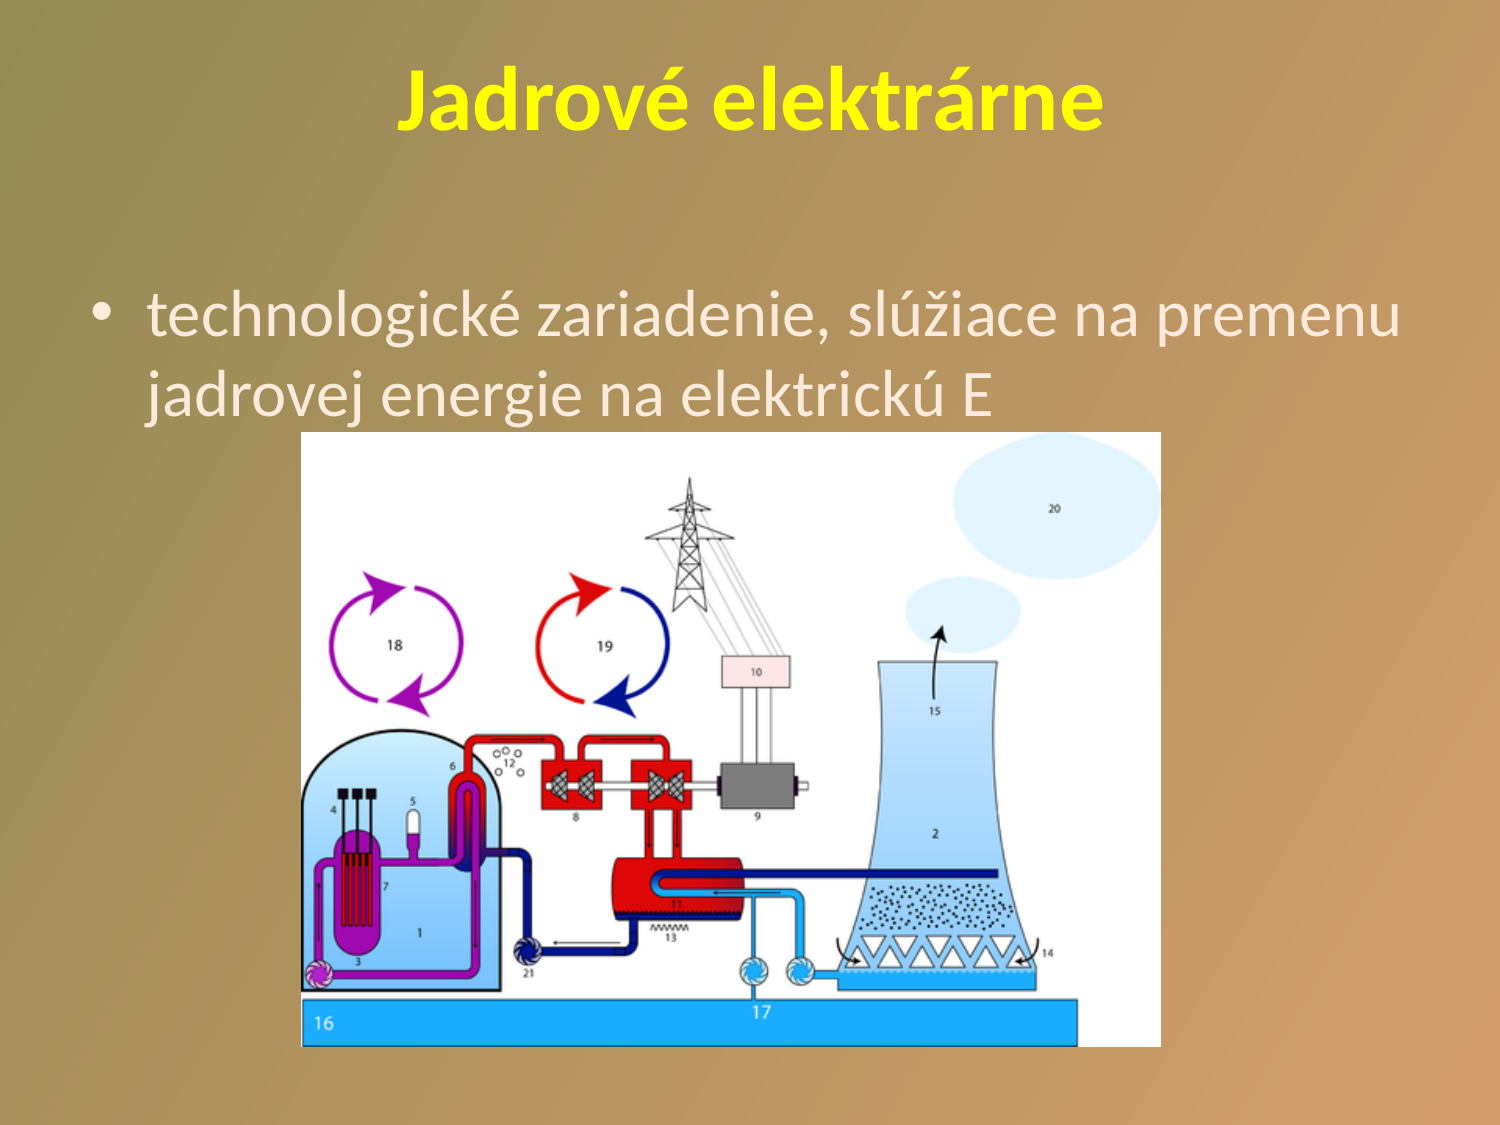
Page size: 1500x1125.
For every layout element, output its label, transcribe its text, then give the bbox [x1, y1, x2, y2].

title Jadrové elektrárne [76, 0, 1427, 188]
picture [300, 432, 1161, 1047]
list technologické zariadenie, slúžiace na premenu jadrovej energie na elektrickú E [75, 262, 1425, 1005]
